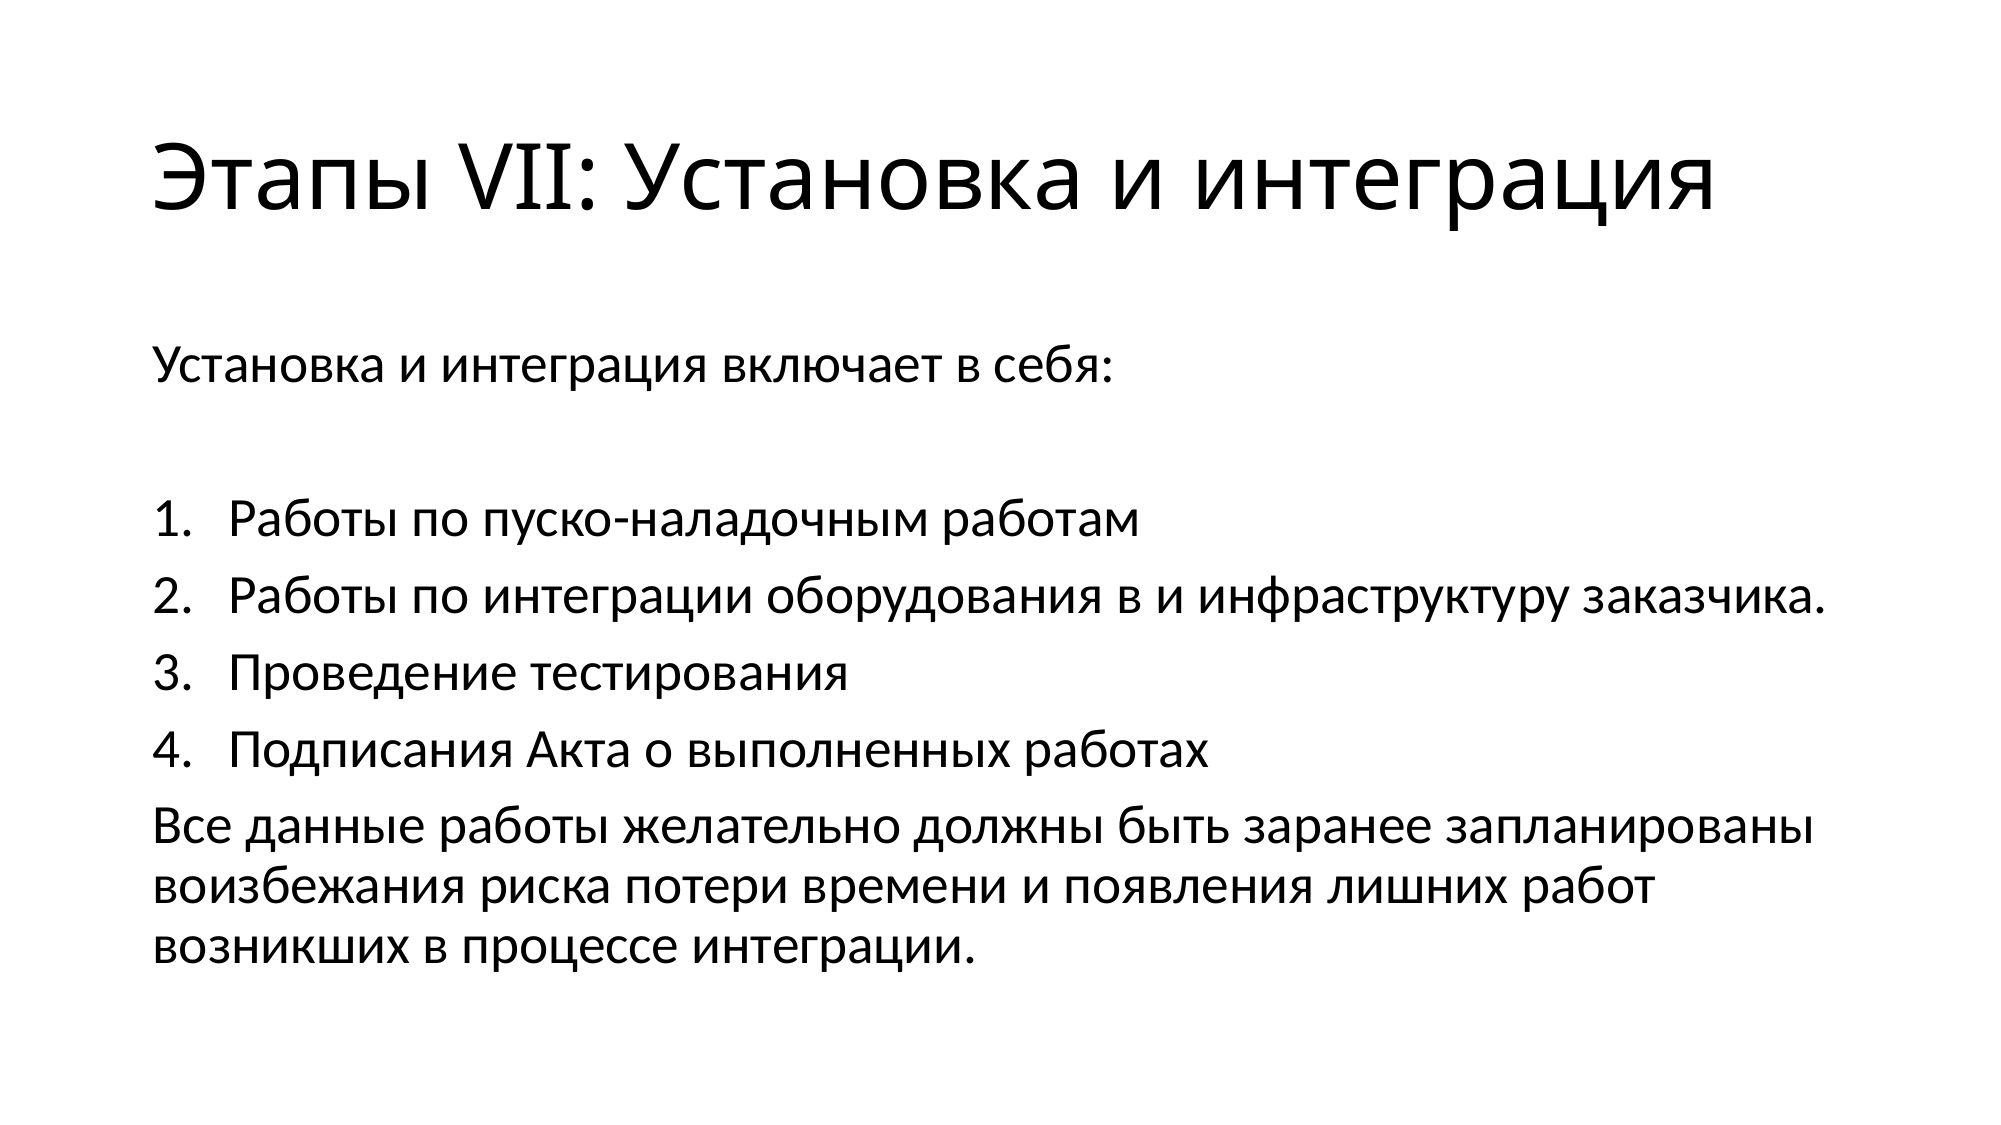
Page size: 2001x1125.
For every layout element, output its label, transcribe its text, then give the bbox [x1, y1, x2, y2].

list Установка и интеграция включает в себя: Работы по пуско-наладочным работам Работы по интеграции оборудования в и инфраструктуру заказчика. Проведение тестирования Подписания Акта о выполненных работах Все данные работы желательно должны быть заранее запланированы воизбежания риска потери времени и появления лишних работ возникших в процессе интеграции. [137, 327, 1863, 1014]
title Этапы VII: Установка и интеграция [137, 59, 1863, 300]
